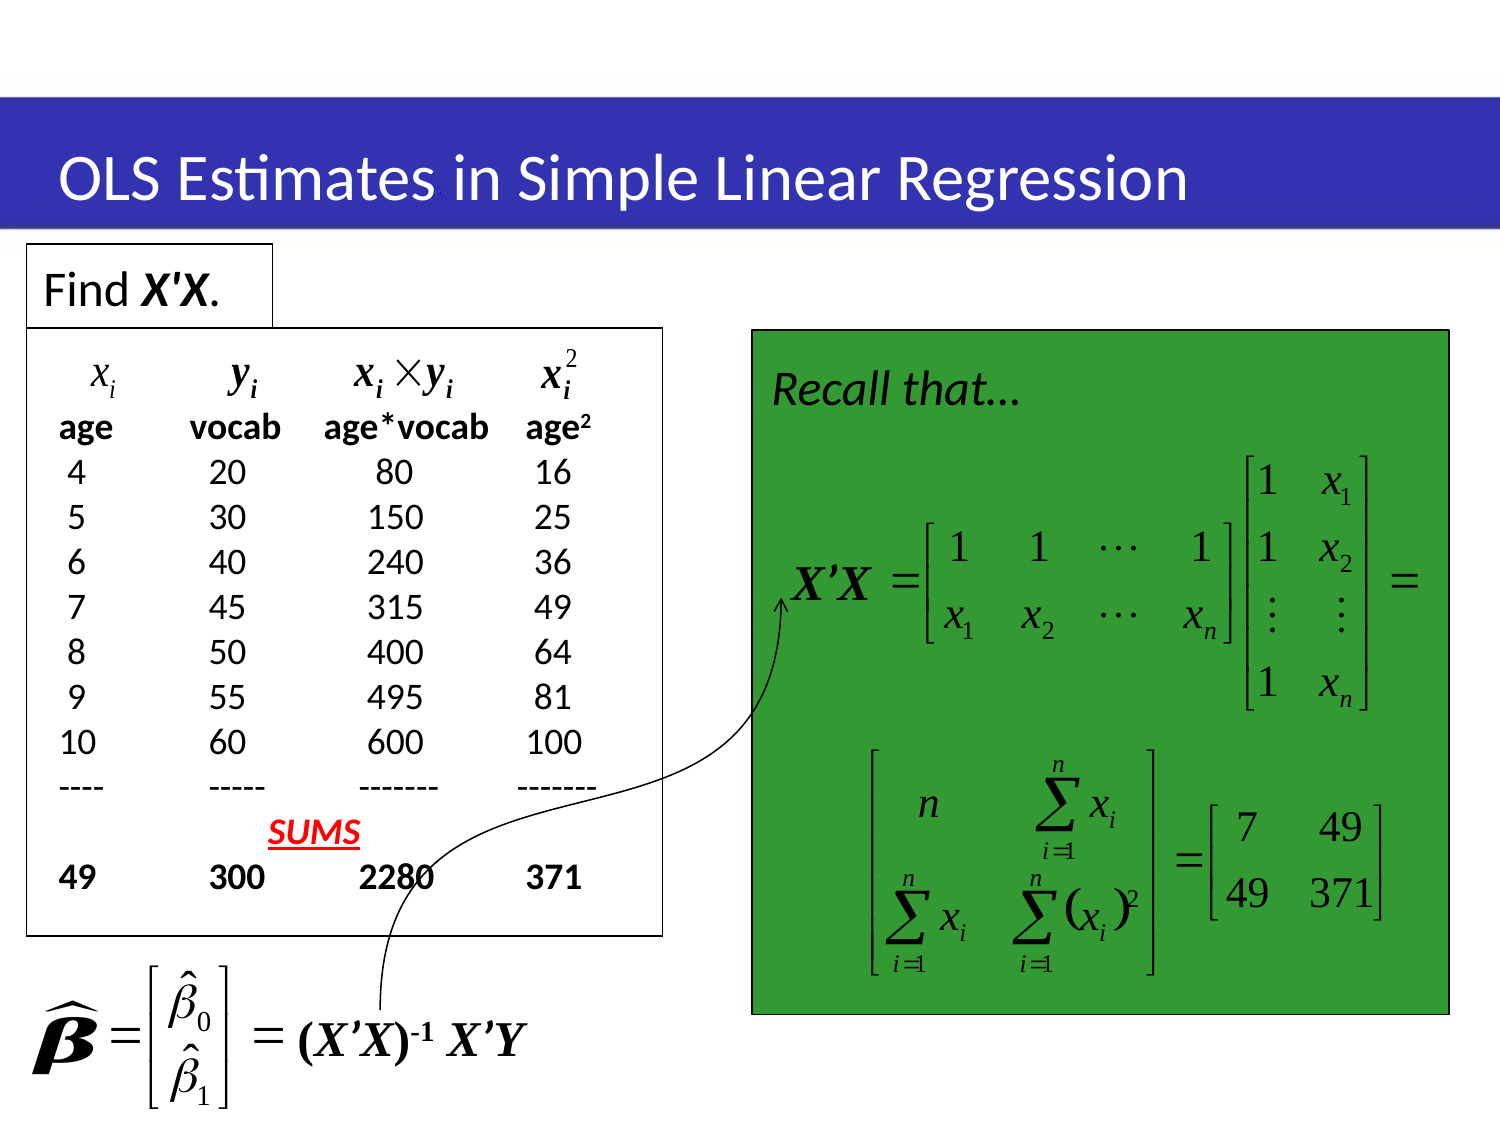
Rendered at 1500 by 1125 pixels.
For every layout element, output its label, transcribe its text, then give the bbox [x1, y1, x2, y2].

text_box Recall that… [756, 348, 1403, 424]
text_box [99, 955, 285, 1121]
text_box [860, 738, 1398, 988]
text_box (X’X)-1 X’Y [289, 999, 691, 1075]
title OLS Estimates in Simple Linear Regression [43, 80, 1452, 268]
text_box [752, 329, 1450, 1015]
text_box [26, 327, 663, 937]
text_box Find X'X. [273, 248, 283, 324]
text_box X’X [776, 542, 876, 618]
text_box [881, 445, 1419, 722]
text_box [26, 243, 273, 327]
picture [0, 0, 1500, 1125]
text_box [374, 603, 788, 1005]
